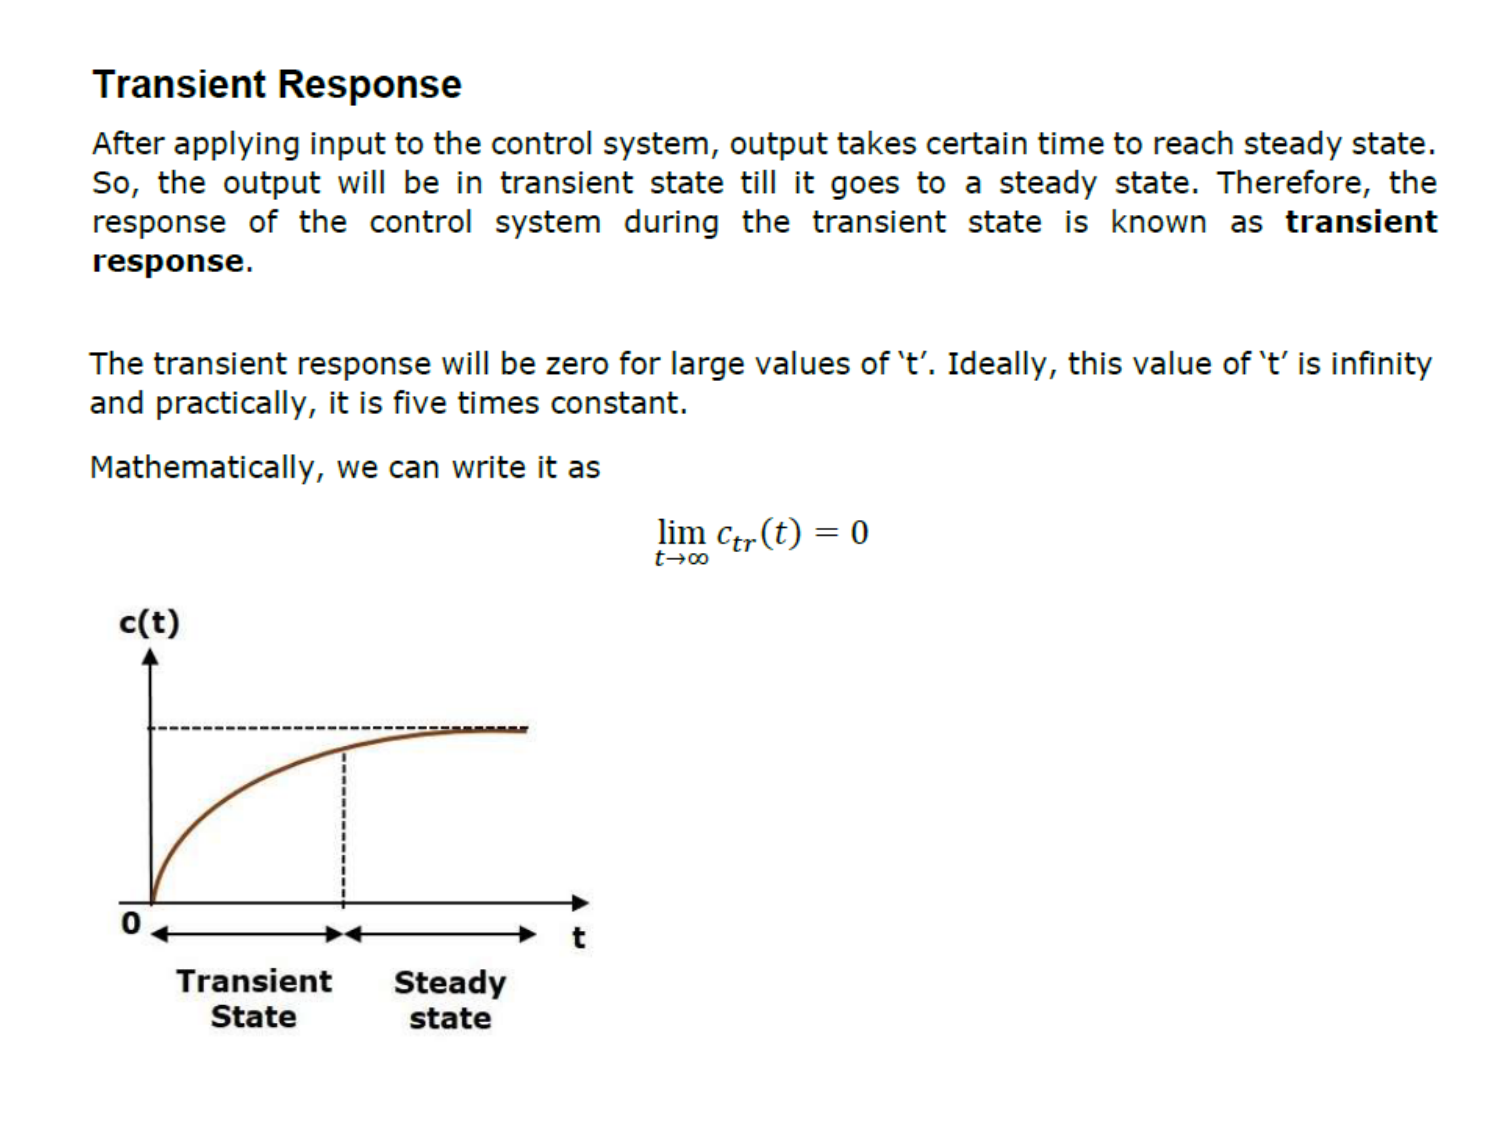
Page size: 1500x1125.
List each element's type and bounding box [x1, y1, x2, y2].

picture [99, 599, 601, 1047]
picture [87, 62, 1443, 284]
picture [74, 337, 1447, 574]
